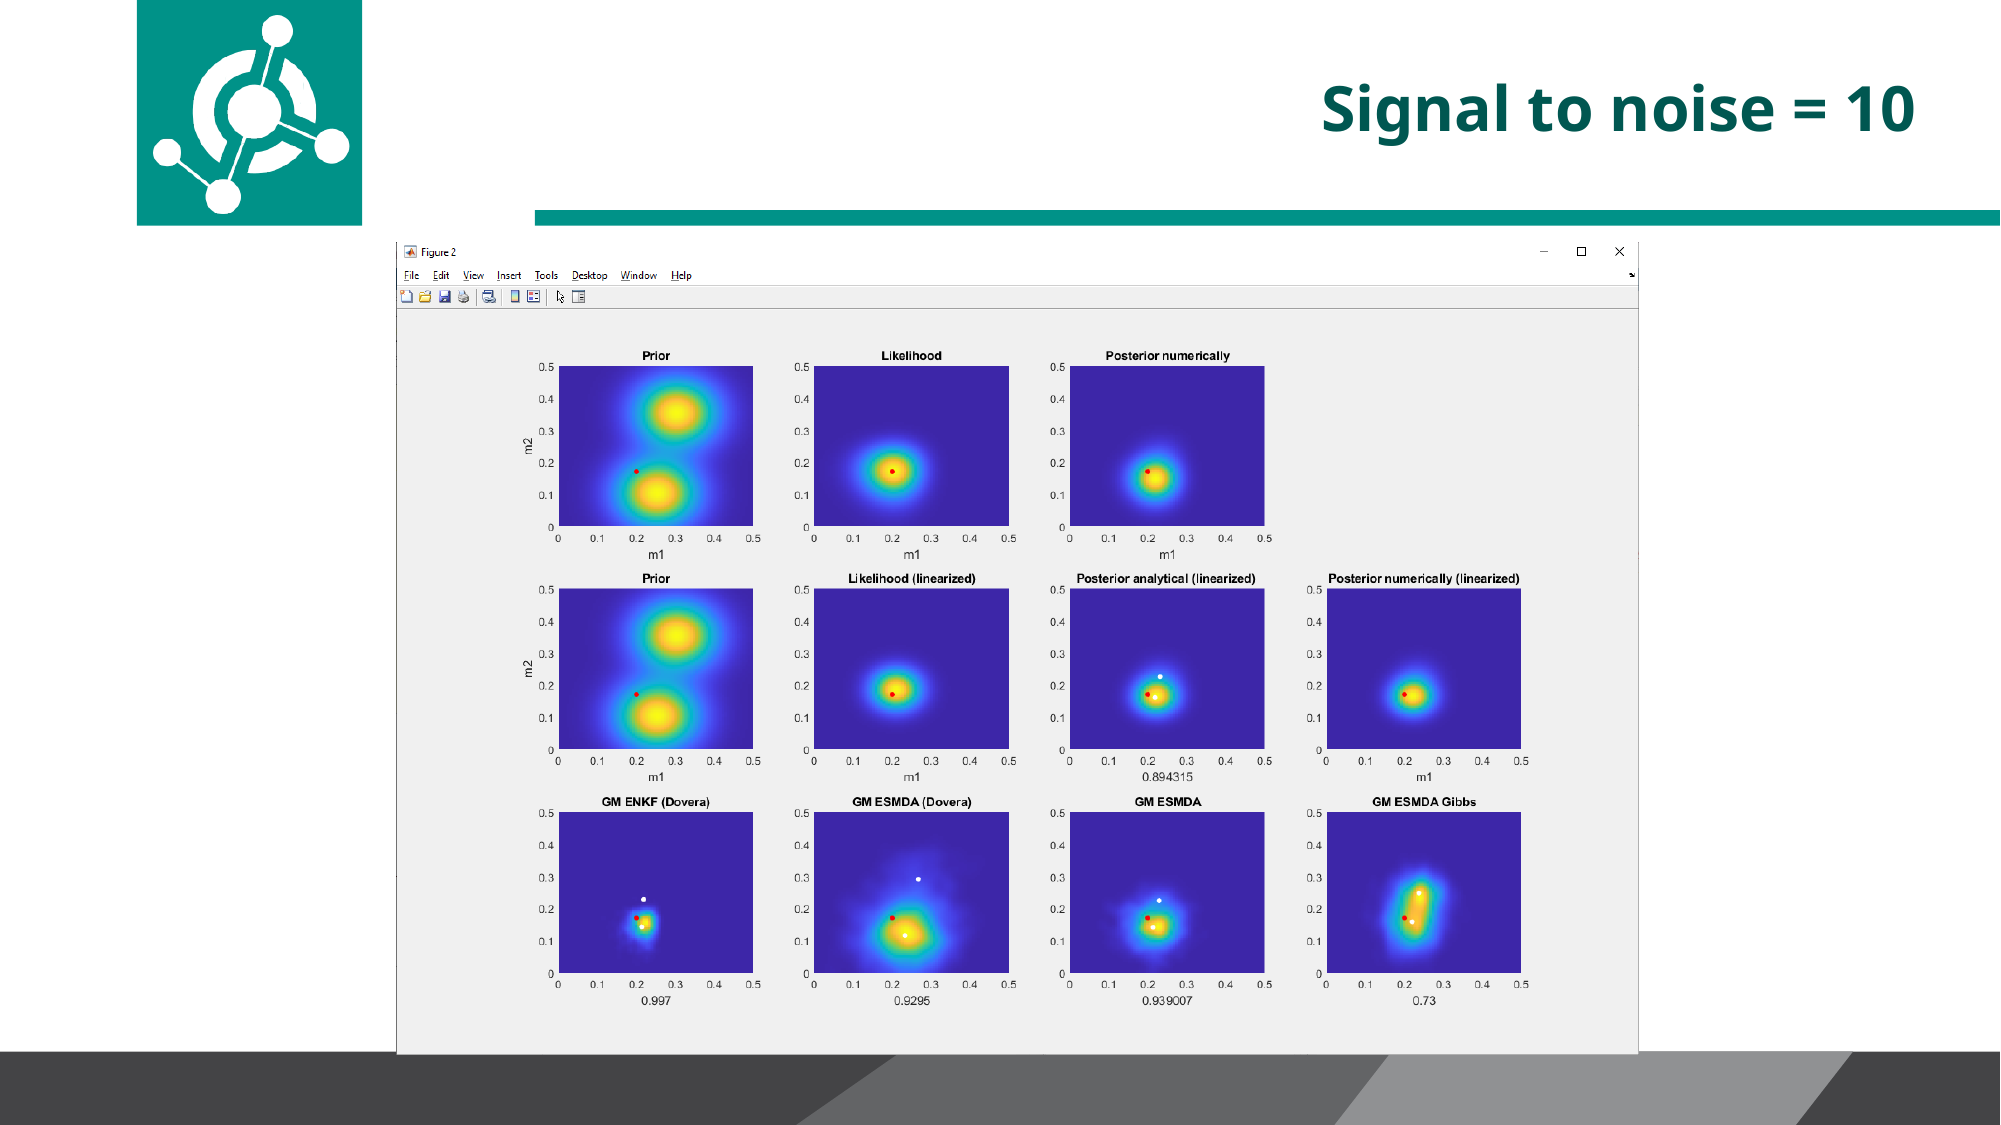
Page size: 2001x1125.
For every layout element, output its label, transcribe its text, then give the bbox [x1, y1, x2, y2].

picture [153, 15, 351, 214]
title Signal to noise = 10 [534, 1, 1932, 213]
picture [396, 241, 1640, 1055]
